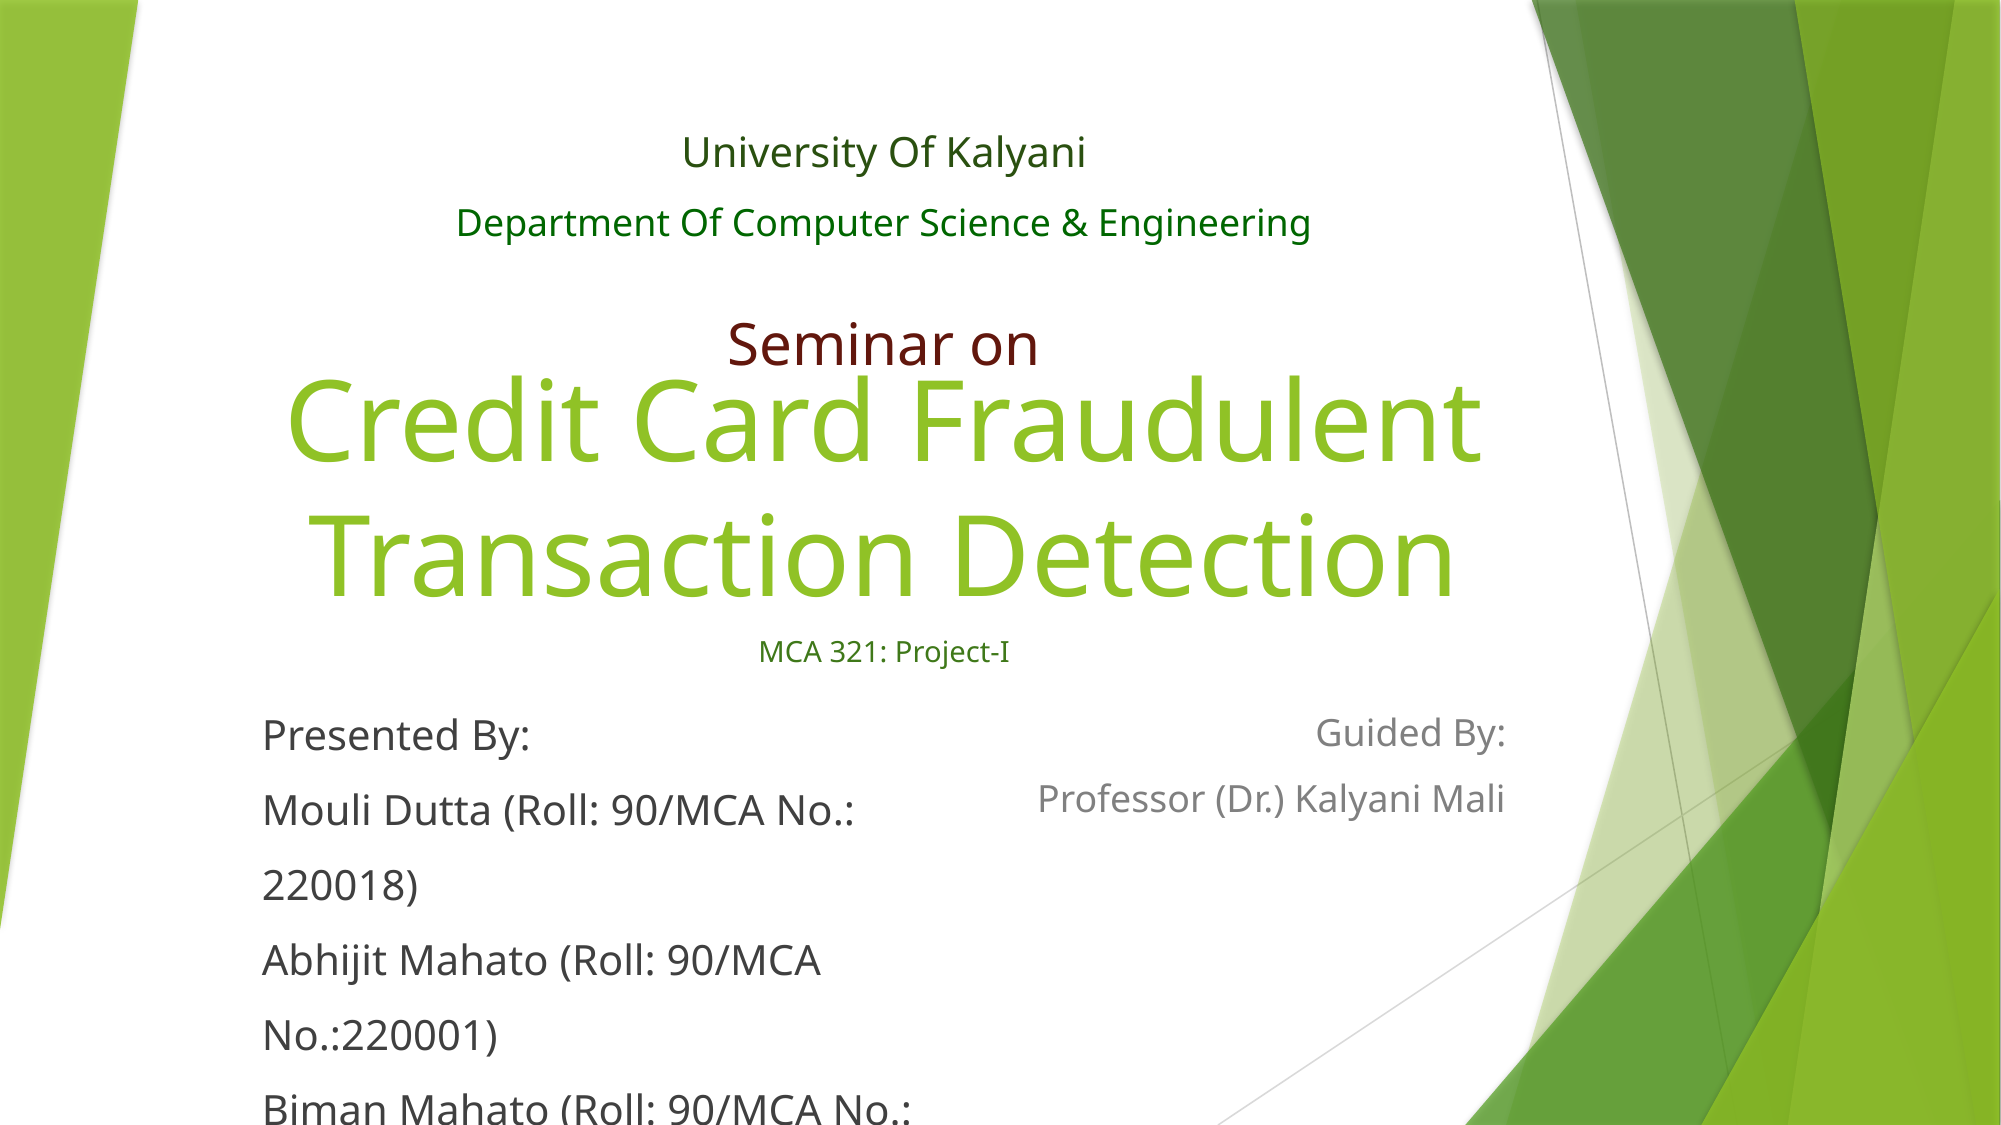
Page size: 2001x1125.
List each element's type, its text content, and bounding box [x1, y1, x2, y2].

subtitle Guided By: Professor (Dr.) Kalyani Mali [1000, 701, 1522, 882]
text_box Seminar on [672, 299, 1096, 385]
text_box University Of Kalyani Department Of Computer Science & Engineering [337, 118, 1431, 251]
text_box MCA 321: Project-I [672, 626, 1096, 676]
text_box Presented By: Mouli Dutta (Roll: 90/MCA No.: 220018) Abhijit Mahato (Roll: 90/MCA No.:220001) Biman Mahato (Roll: 90/MCA No.: 220009) [247, 701, 1000, 1125]
title Credit Card Fraudulent Transaction Detection [247, 329, 1522, 627]
